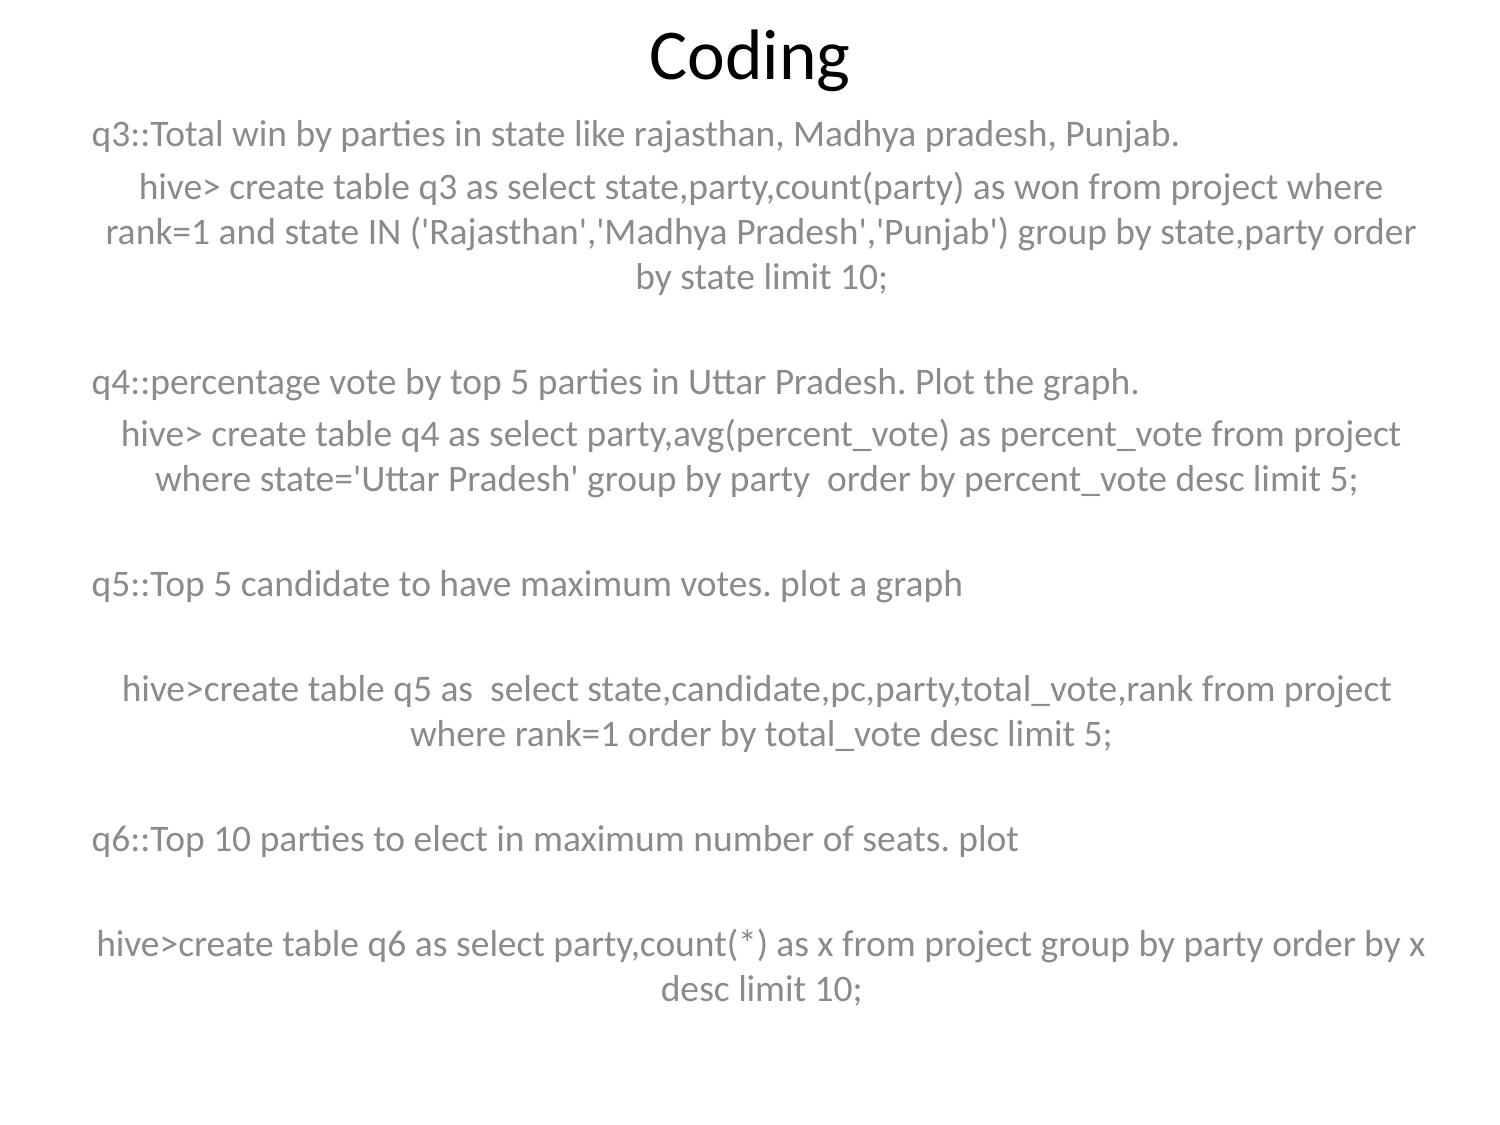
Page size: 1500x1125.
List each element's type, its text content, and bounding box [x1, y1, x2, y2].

title Coding [112, 0, 1388, 101]
subtitle q3::Total win by parties in state like rajasthan, Madhya pradesh, Punjab. hive> create table q3 as select state,party,count(party) as won from project where rank=1 and state IN ('Rajasthan','Madhya Pradesh','Punjab') group by state,party order by state limit 10; q4::percentage vote by top 5 parties in Uttar Pradesh. Plot the graph. hive> create table q4 as select party,avg(percent_vote) as percent_vote from project where state='Uttar Pradesh' group by party order by percent_vote desc limit 5; q5::Top 5 candidate to have maximum votes. plot a graph hive>create table q5 as select state,candidate,pc,party,total_vote,rank from project where rank=1 order by total_vote desc limit 5; q6::Top 10 parties to elect in maximum number of seats. plot hive>create table q6 as select party,count(*) as x from project group by party order by x desc limit 10; [76, 101, 1447, 1094]
